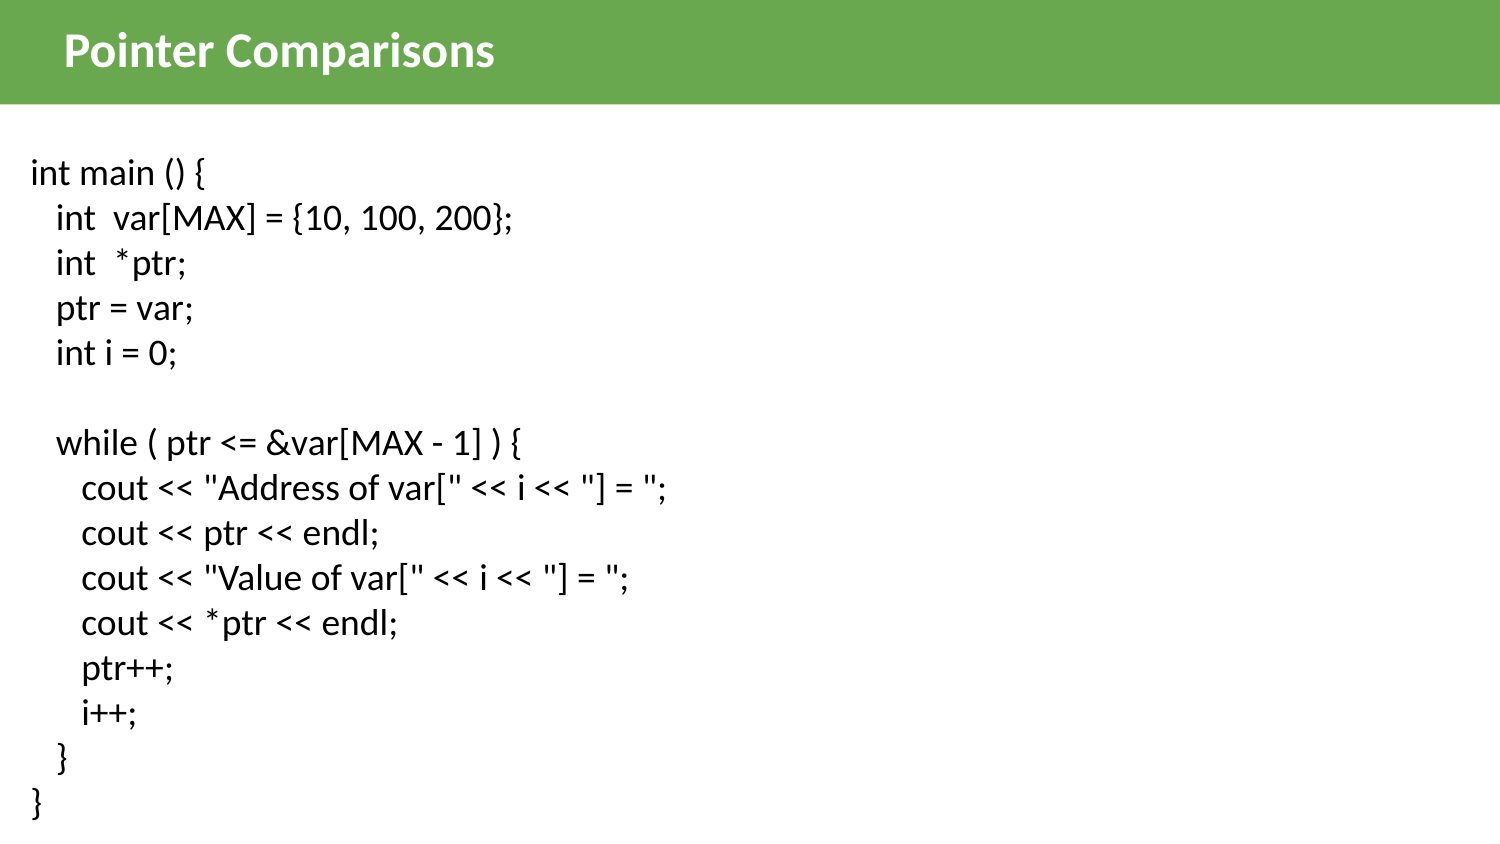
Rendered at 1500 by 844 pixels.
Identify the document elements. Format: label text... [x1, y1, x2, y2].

text_box Pointer Comparisons [63, 15, 1203, 80]
text_box int main () { int var[MAX] = {10, 100, 200}; int *ptr; ptr = var; int i = 0; while ( ptr <= &var[MAX - 1] ) { cout << "Address of var[" << i << "] = "; cout << ptr << endl; cout << "Value of var[" << i << "] = "; cout << *ptr << endl; ptr++; i++; } } [15, 133, 1484, 810]
